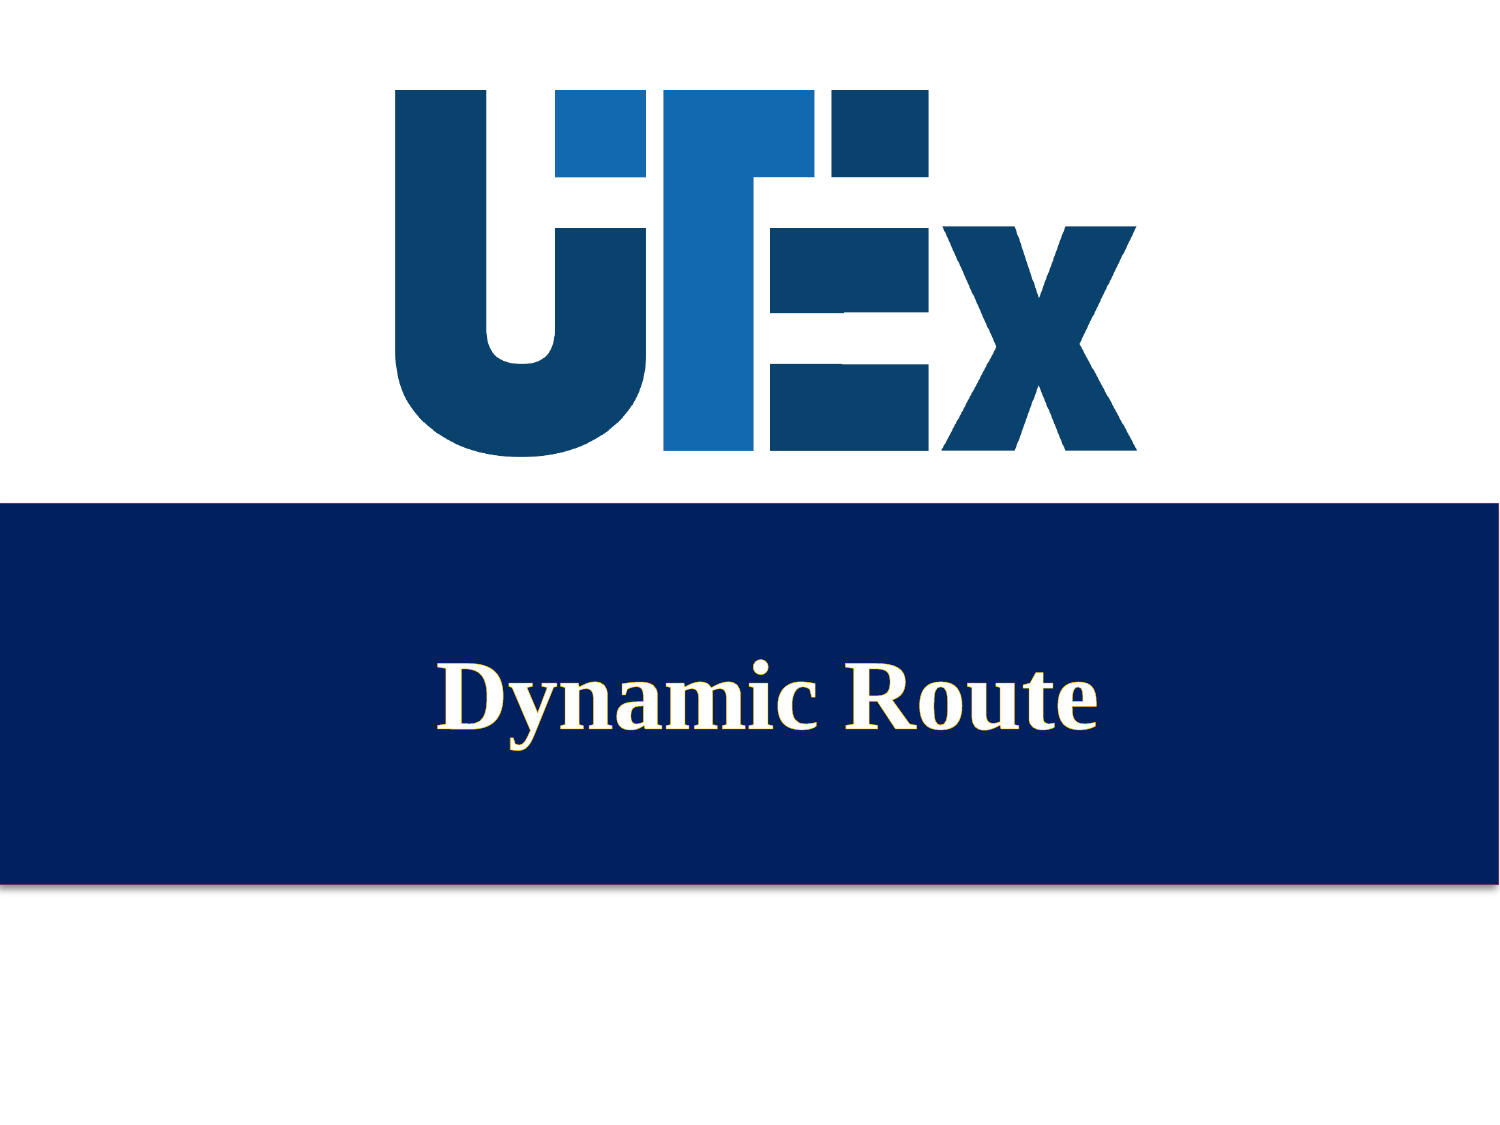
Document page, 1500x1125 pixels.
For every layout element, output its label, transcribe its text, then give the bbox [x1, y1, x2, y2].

picture [395, 90, 1137, 457]
subtitle Dynamic Route [112, 621, 1424, 785]
